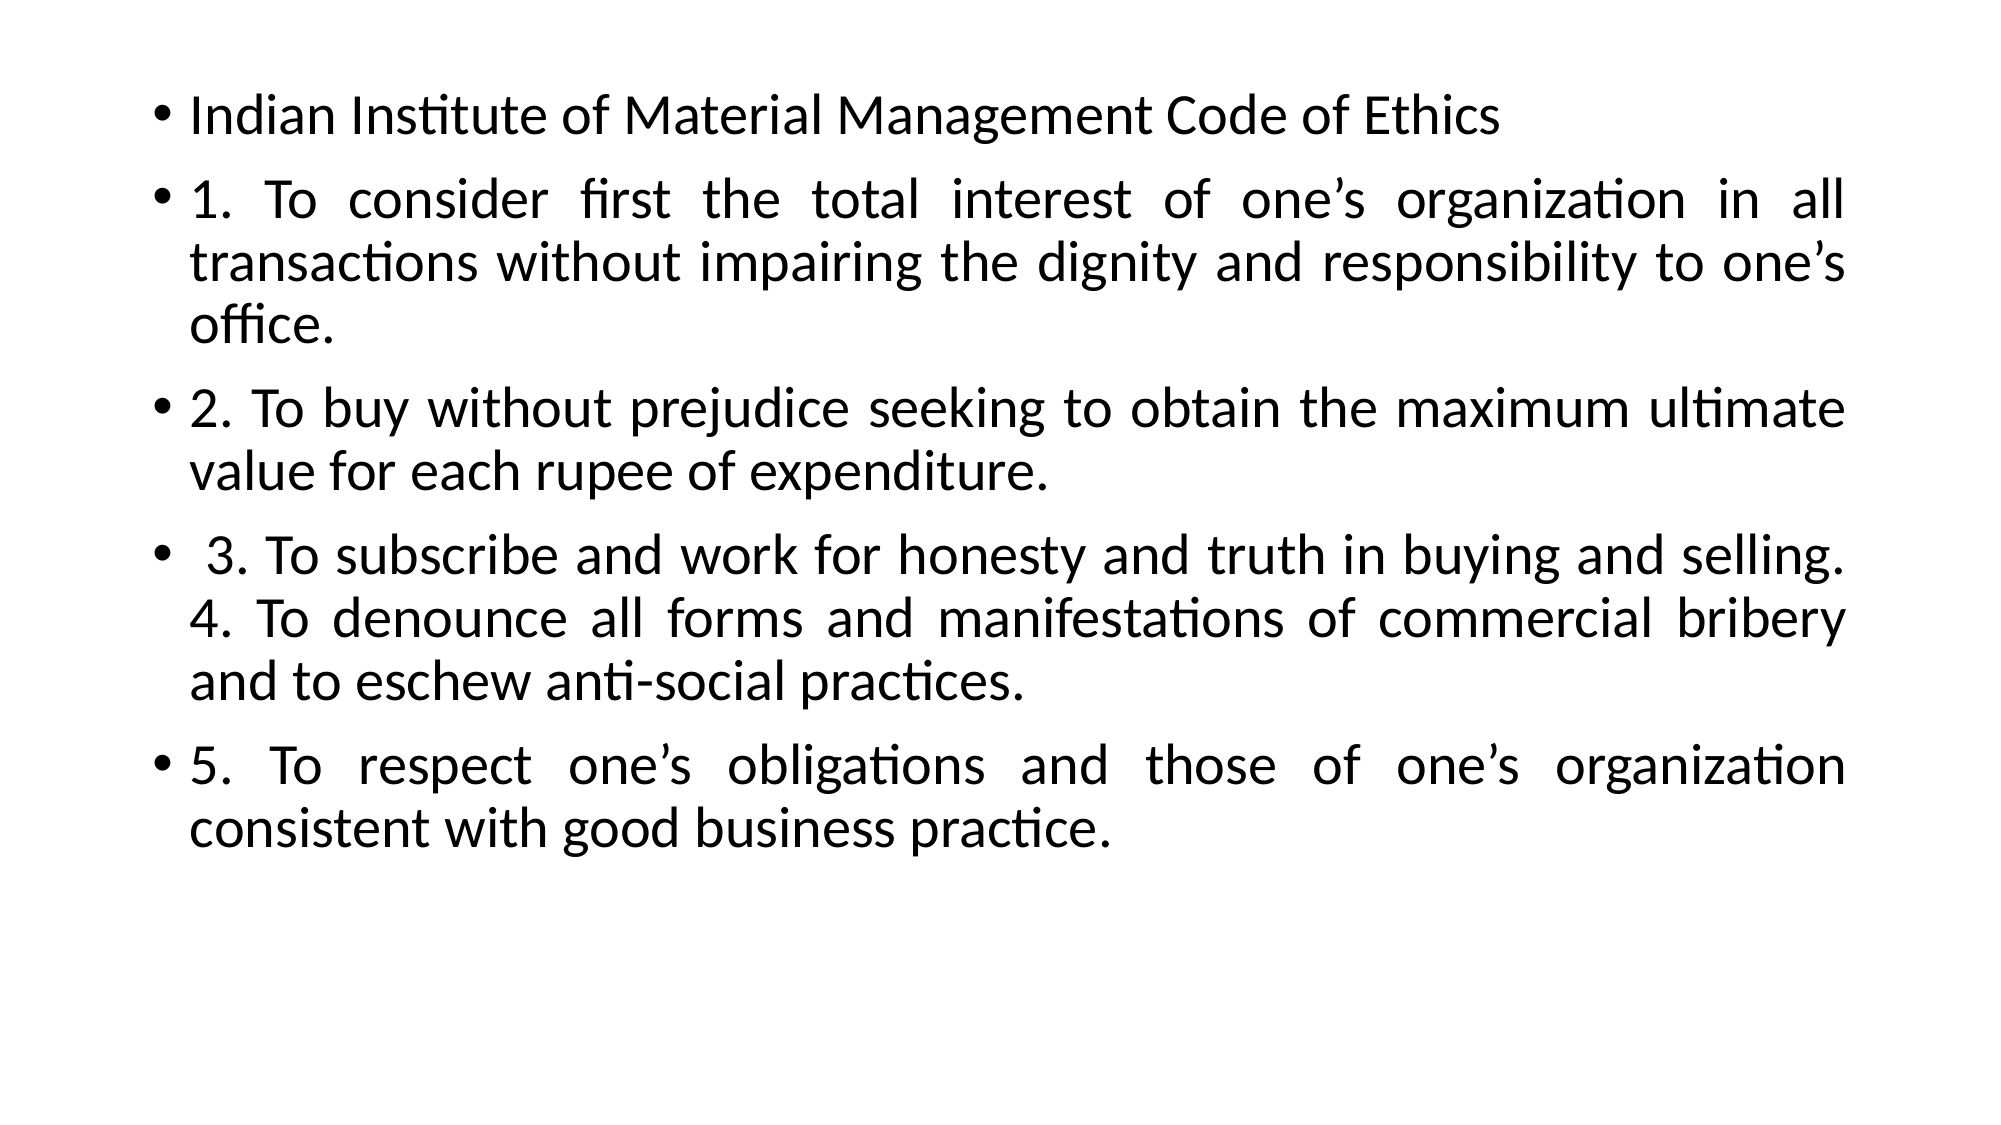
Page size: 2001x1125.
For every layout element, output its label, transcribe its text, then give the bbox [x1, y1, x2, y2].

list Indian Institute of Material Management Code of Ethics 1. To consider first the total interest of one’s organization in all transactions without impairing the dignity and responsibility to one’s office. 2. To buy without prejudice seeking to obtain the maximum ultimate value for each rupee of expenditure. 3. To subscribe and work for honesty and truth in buying and selling. 4. To denounce all forms and manifestations of commercial bribery and to eschew anti-social practices. 5. To respect one’s obligations and those of one’s organization consistent with good business practice. [137, 76, 1863, 1014]
